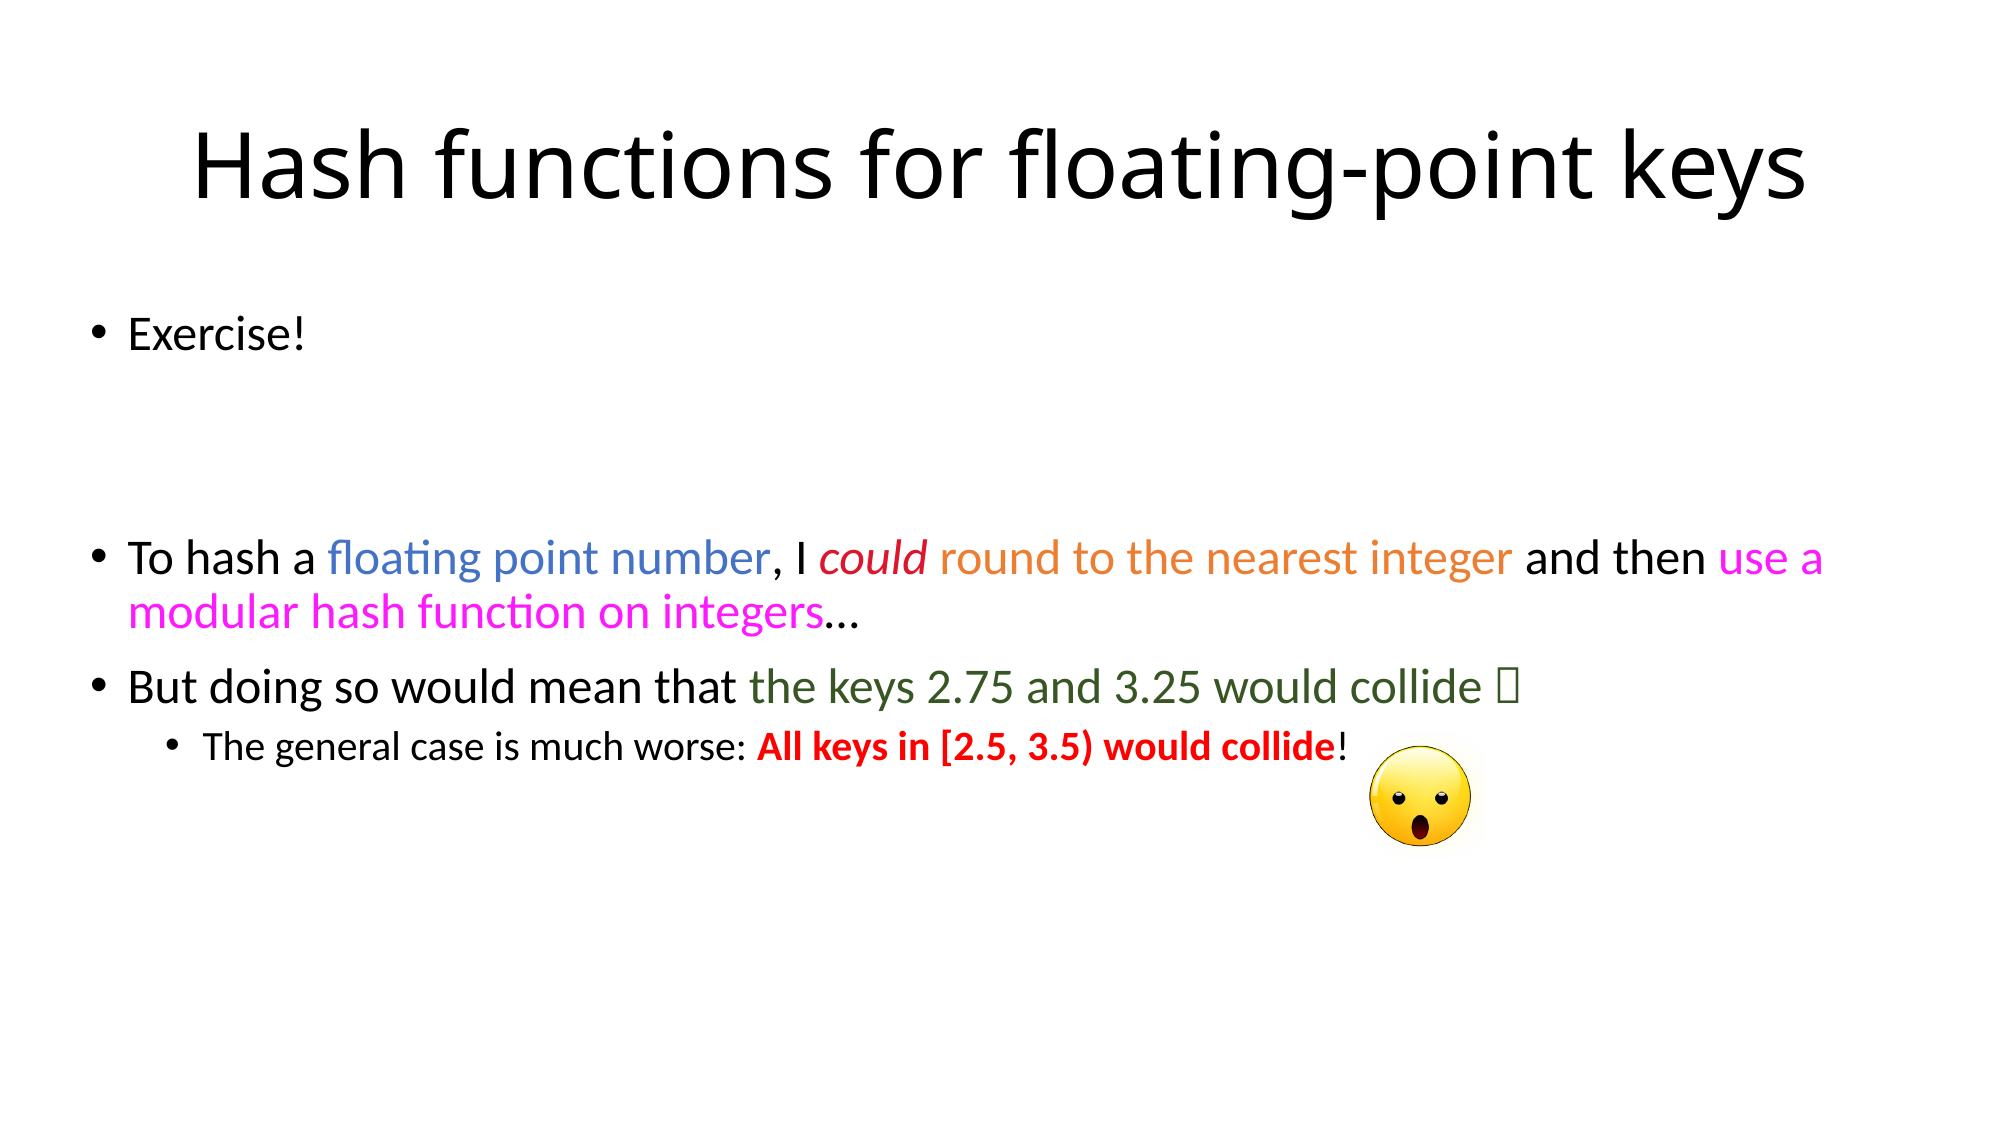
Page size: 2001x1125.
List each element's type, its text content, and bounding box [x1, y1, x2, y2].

title Hash functions for floating-point keys [137, 59, 1863, 278]
picture [1354, 731, 1486, 863]
